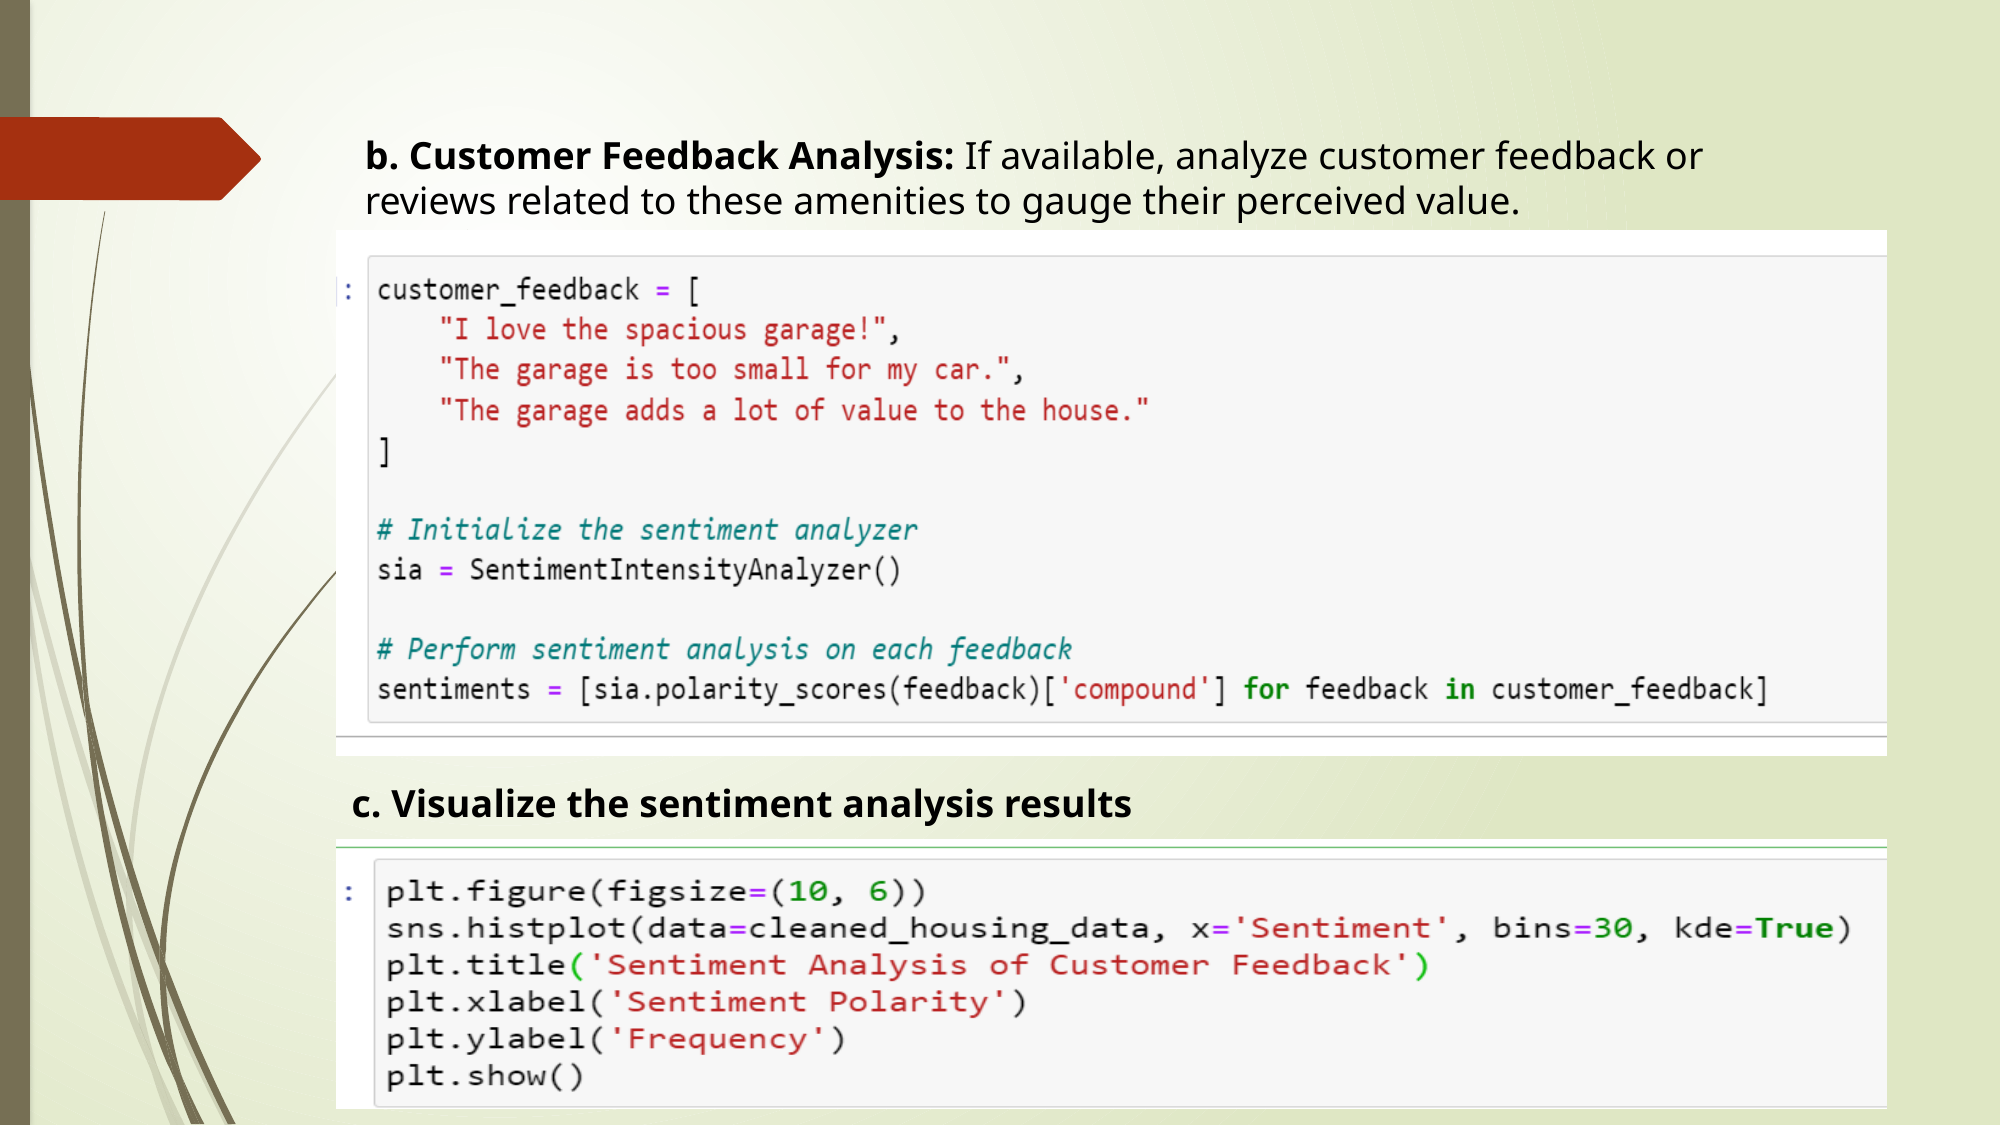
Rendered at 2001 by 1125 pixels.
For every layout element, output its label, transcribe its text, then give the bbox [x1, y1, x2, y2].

text_box b. Customer Feedback Analysis: If available, analyze customer feedback or reviews related to these amenities to gauge their perceived value. [349, 124, 1755, 228]
text_box c. Visualize the sentiment analysis results [336, 772, 1394, 833]
picture [336, 839, 1887, 1110]
picture [336, 229, 1887, 756]
